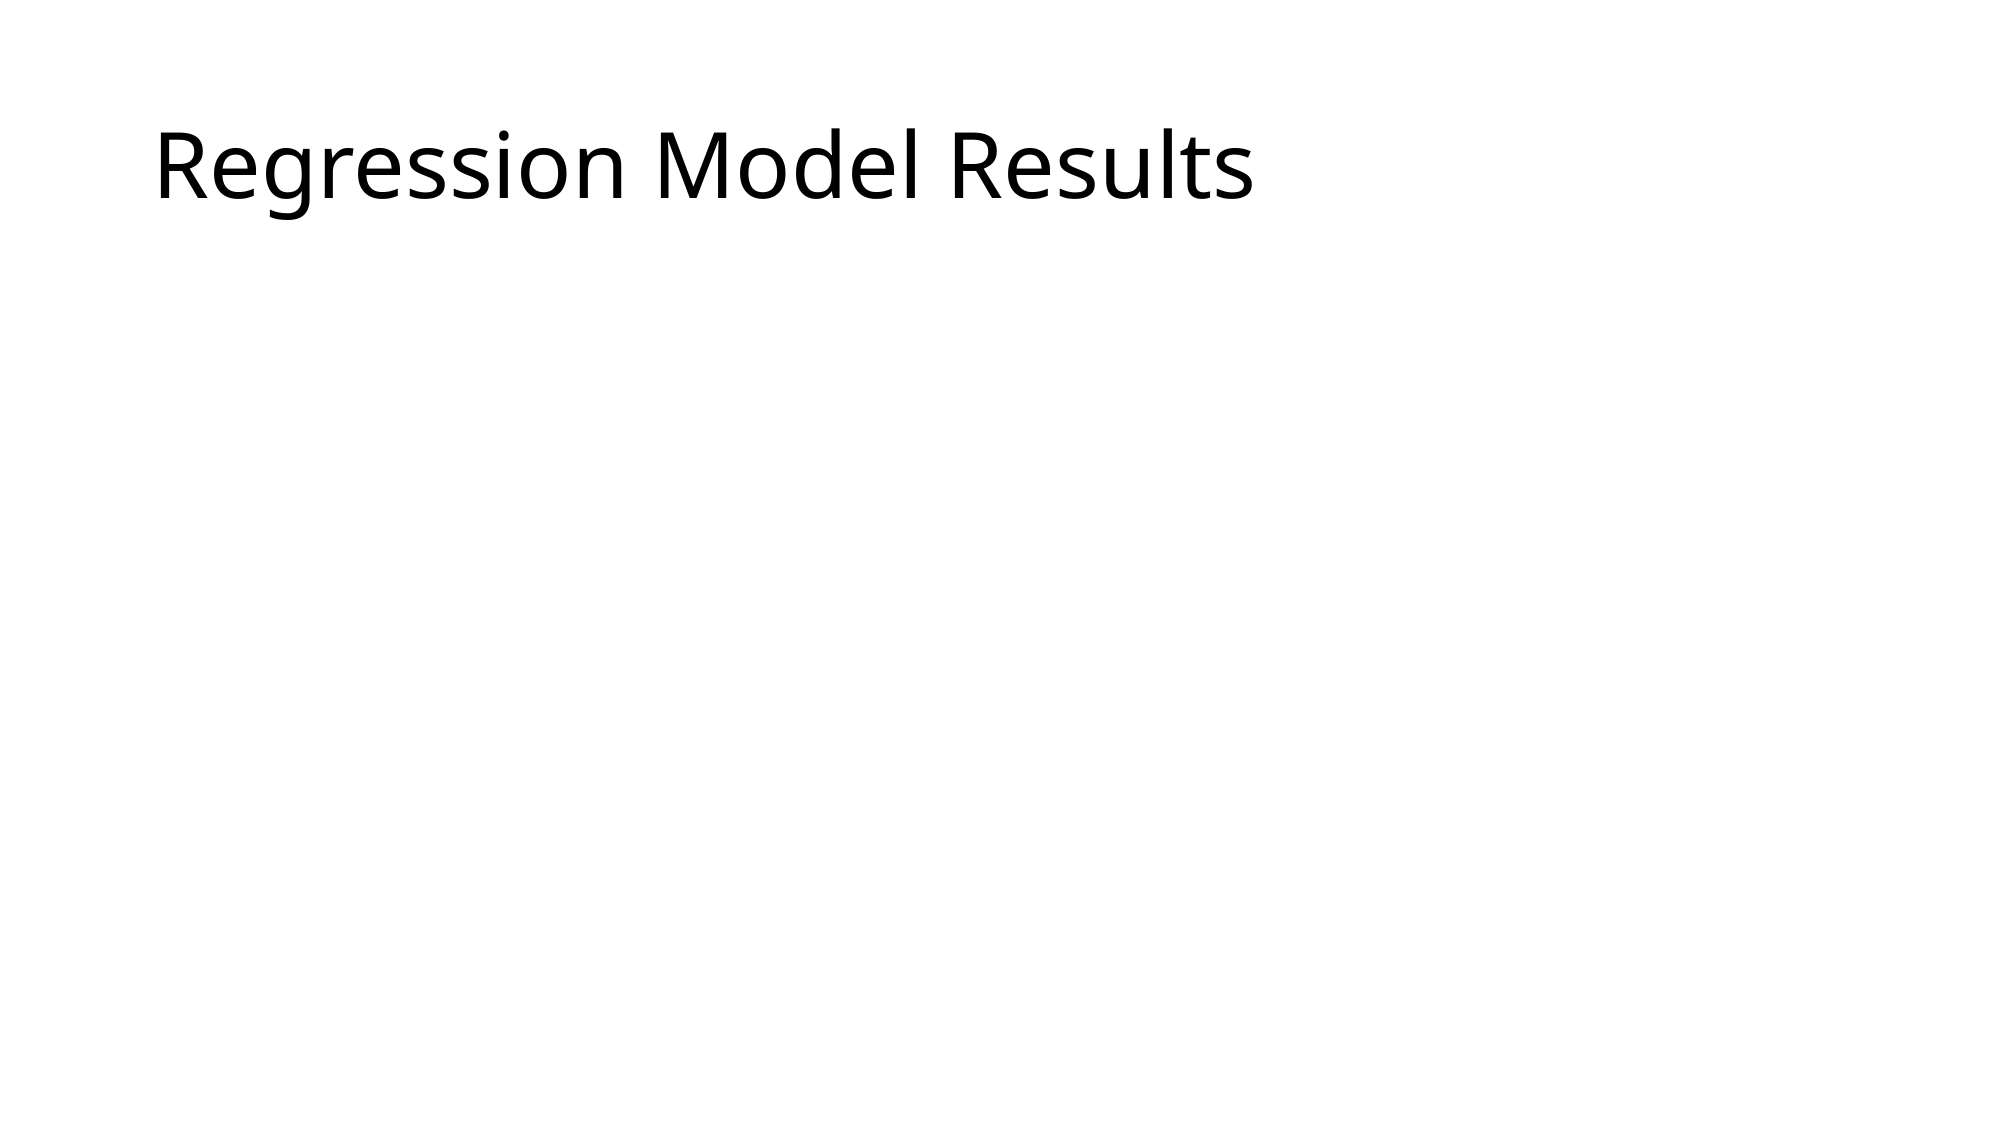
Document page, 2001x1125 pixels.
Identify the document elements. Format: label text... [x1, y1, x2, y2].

title Regression Model Results [137, 59, 1863, 278]
